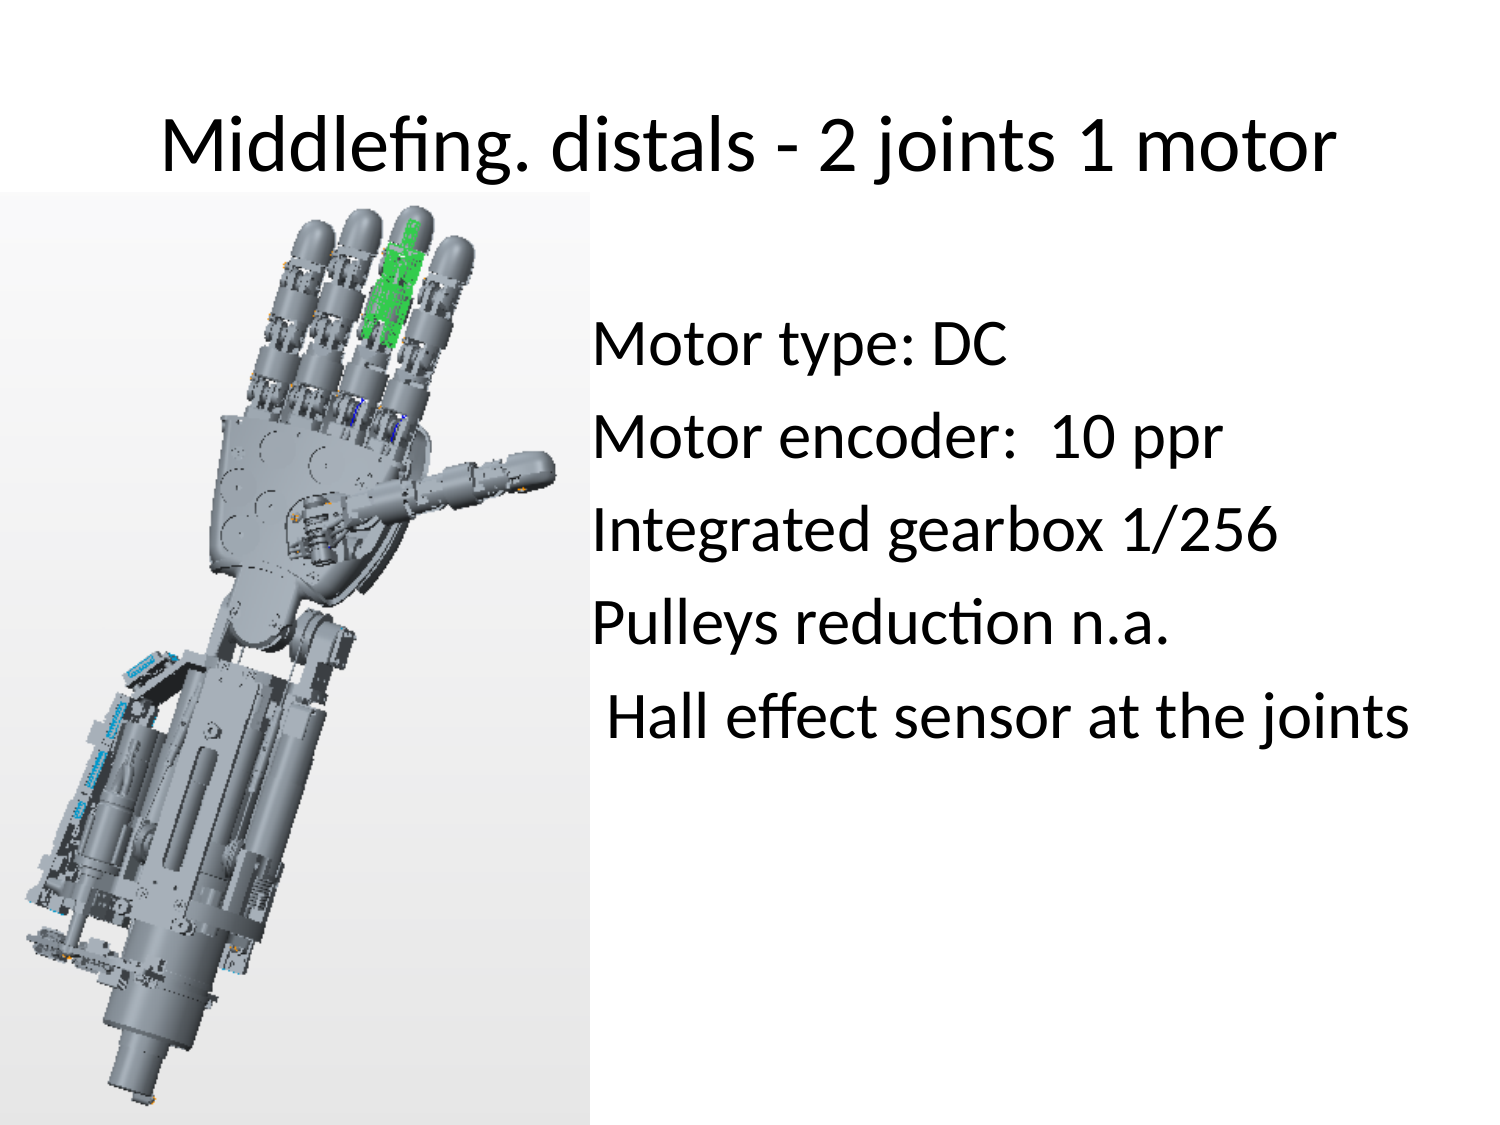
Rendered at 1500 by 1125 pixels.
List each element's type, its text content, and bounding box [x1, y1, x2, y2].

picture [0, 191, 590, 1125]
list -Motor type: DC -Motor encoder: 10 ppr -Integrated gearbox 1/256 -Pulleys reduction n.a. - Hall effect sensor at the joints [593, 290, 1459, 1034]
title Middlefing. distals - 2 joints 1 motor [75, 45, 1425, 233]
